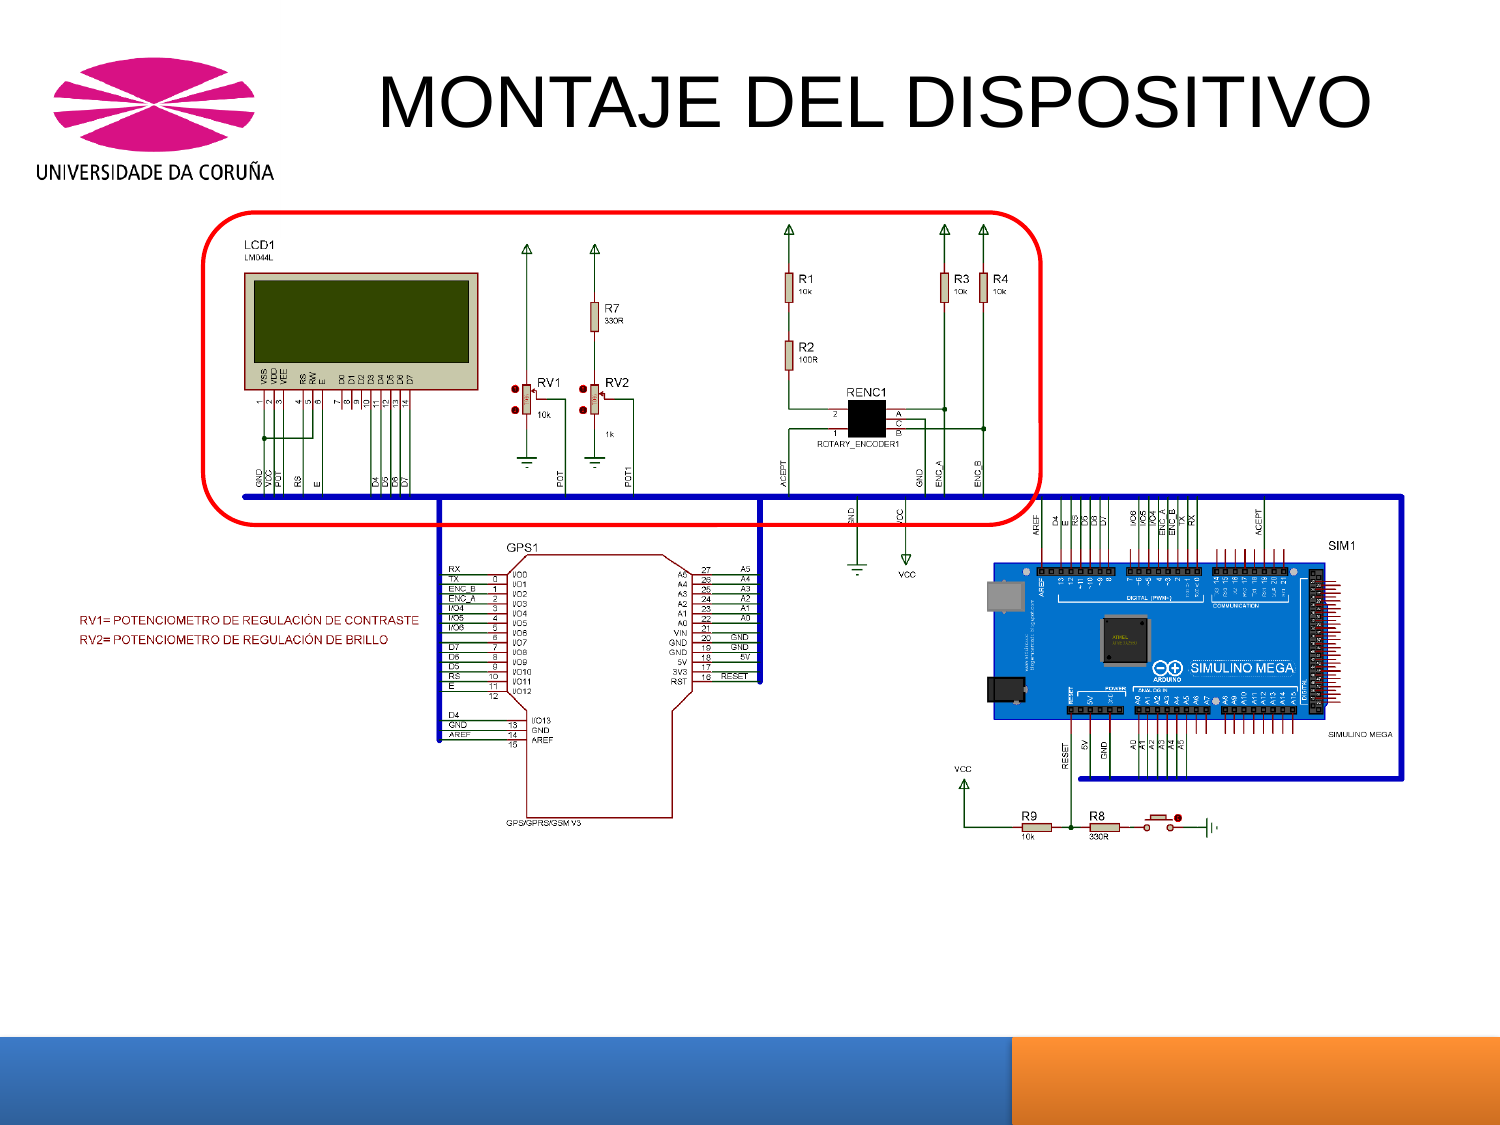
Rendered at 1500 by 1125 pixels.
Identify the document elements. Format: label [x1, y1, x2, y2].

text_box [0, 1037, 1500, 1125]
picture [15, 0, 1485, 1028]
